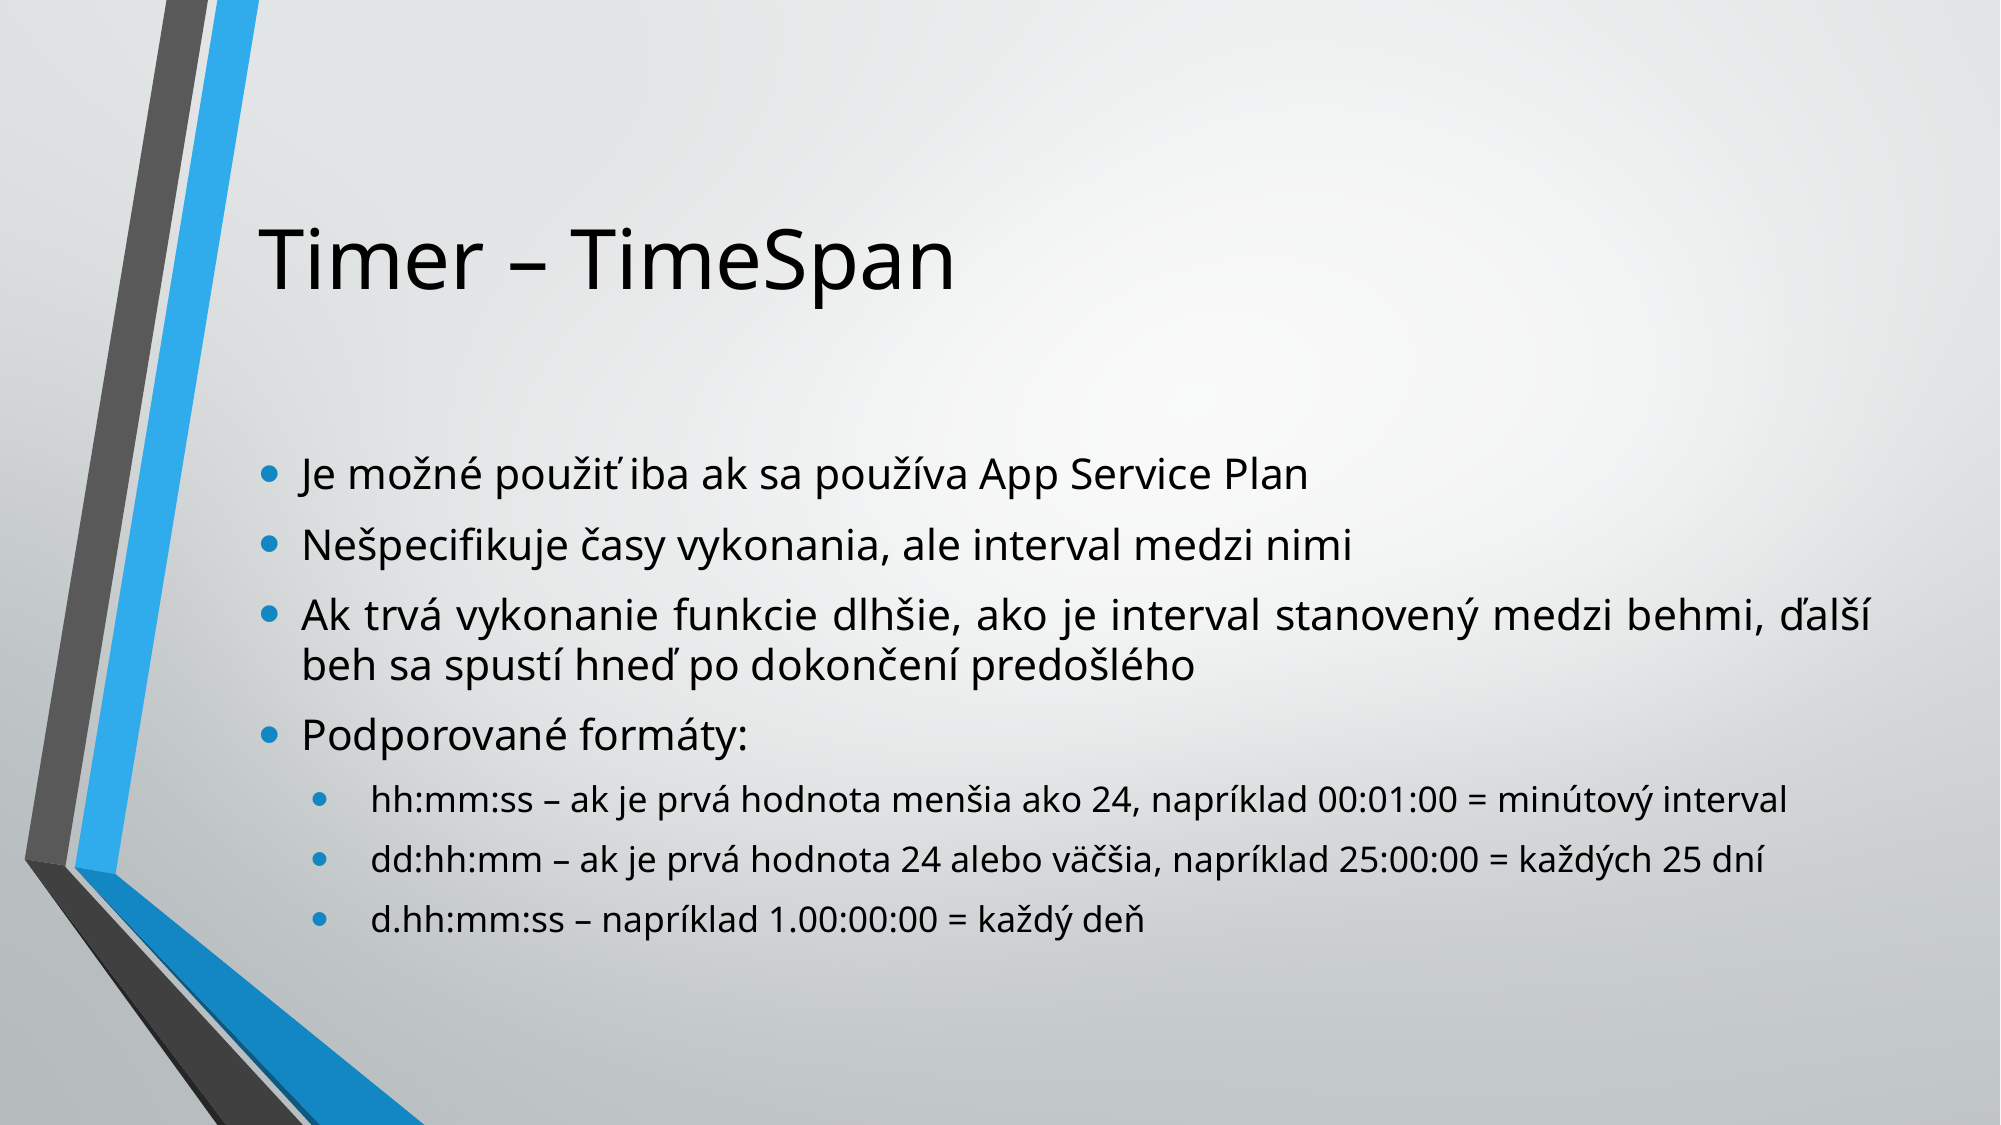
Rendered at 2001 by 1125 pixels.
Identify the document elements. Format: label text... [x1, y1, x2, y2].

title Timer – TimeSpan [243, 112, 1887, 400]
list Je možné použiť iba ak sa používa App Service Plan Nešpecifikuje časy vykonania, ale interval medzi nimi Ak trvá vykonanie funkcie dlhšie, ako je interval stanovený medzi behmi, ďalší beh sa spustí hneď po dokončení predošlého Podporované formáty: hh:mm:ss – ak je prvá hodnota menšia ako 24, napríklad 00:01:00 = minútový interval dd:hh:mm – ak je prvá hodnota 24 alebo väčšia, napríklad 25:00:00 = každých 25 dní d.hh:mm:ss – napríklad 1.00:00:00 = každý deň [243, 437, 1887, 950]
